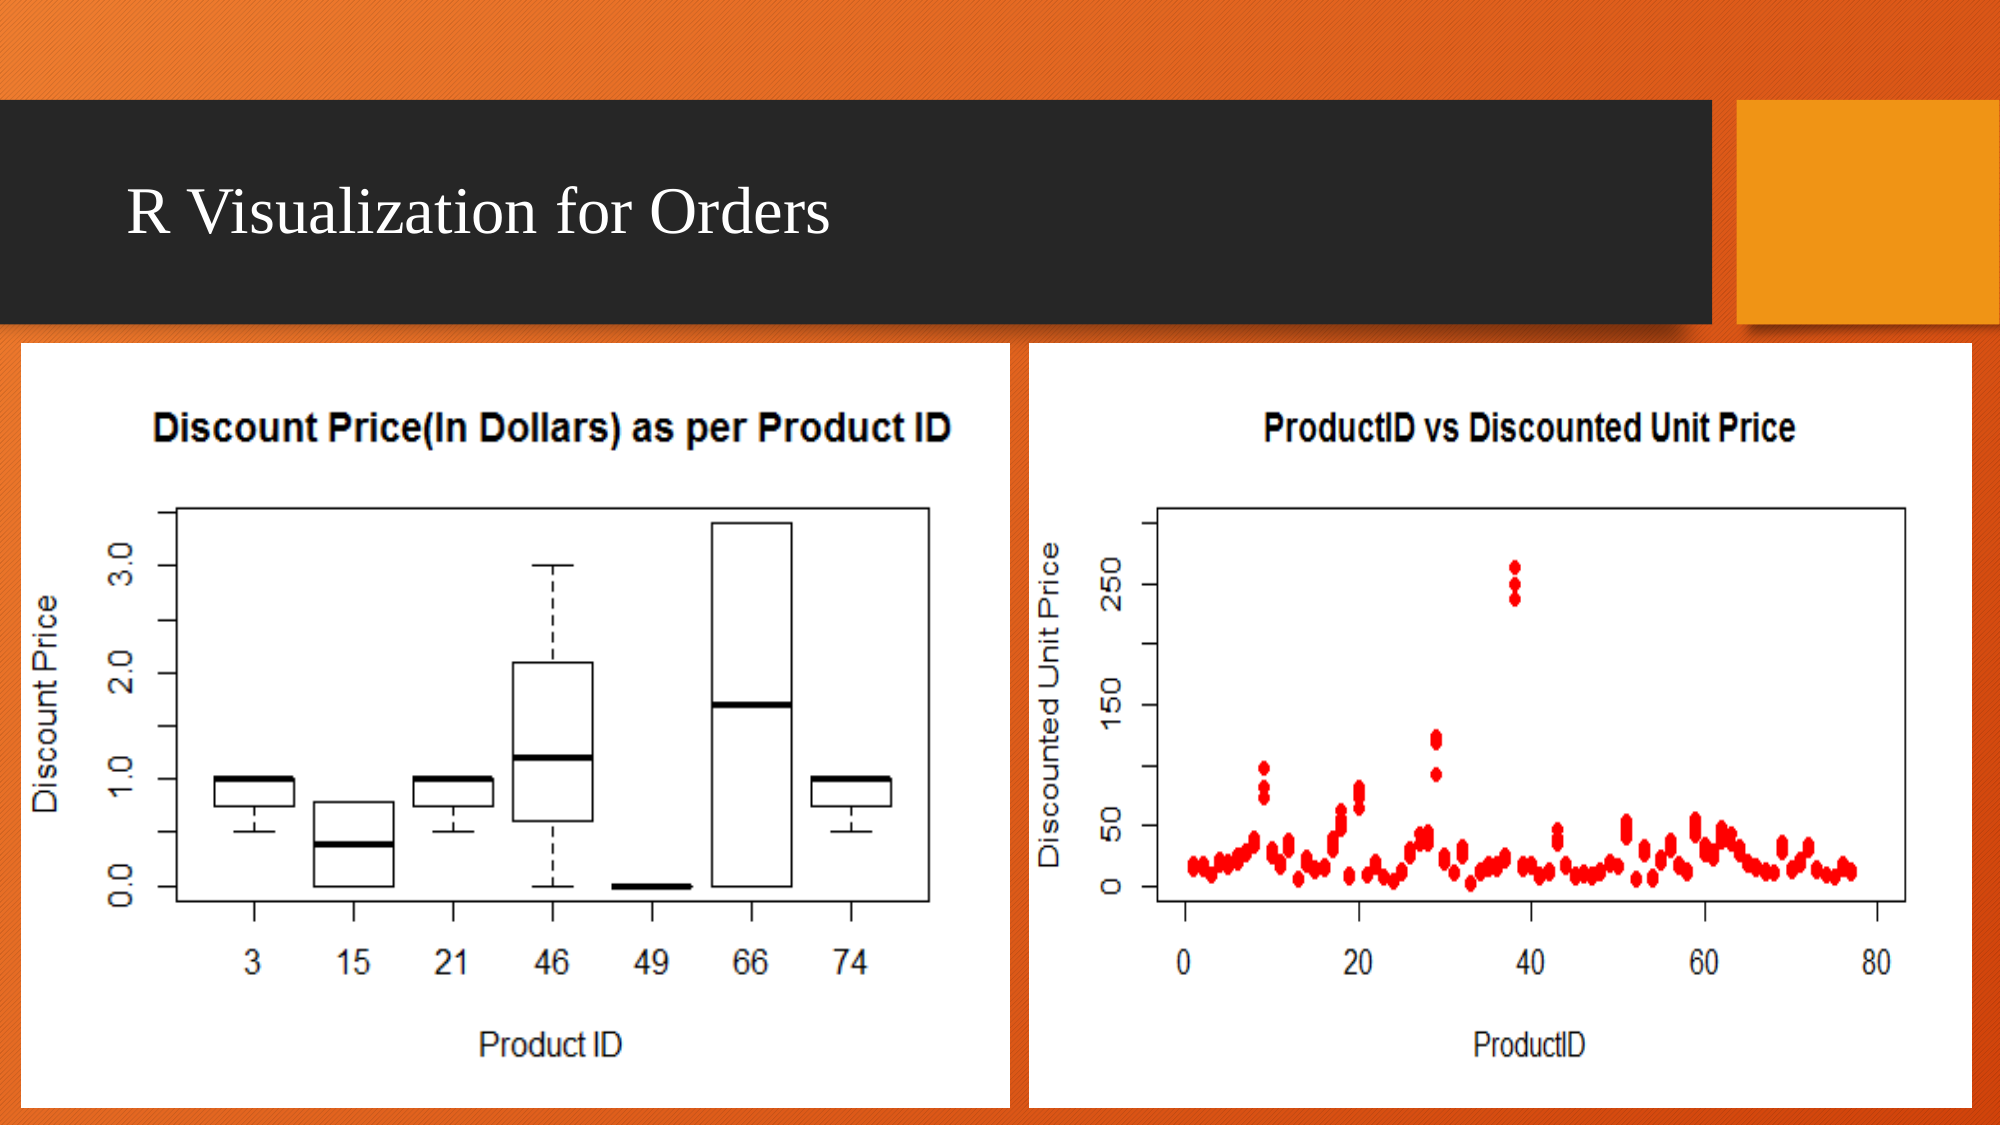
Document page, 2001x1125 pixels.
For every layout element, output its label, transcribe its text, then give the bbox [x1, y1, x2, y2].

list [21, 343, 1010, 1108]
picture [0, 325, 2000, 1108]
title R Visualization for Orders [111, 123, 1689, 301]
